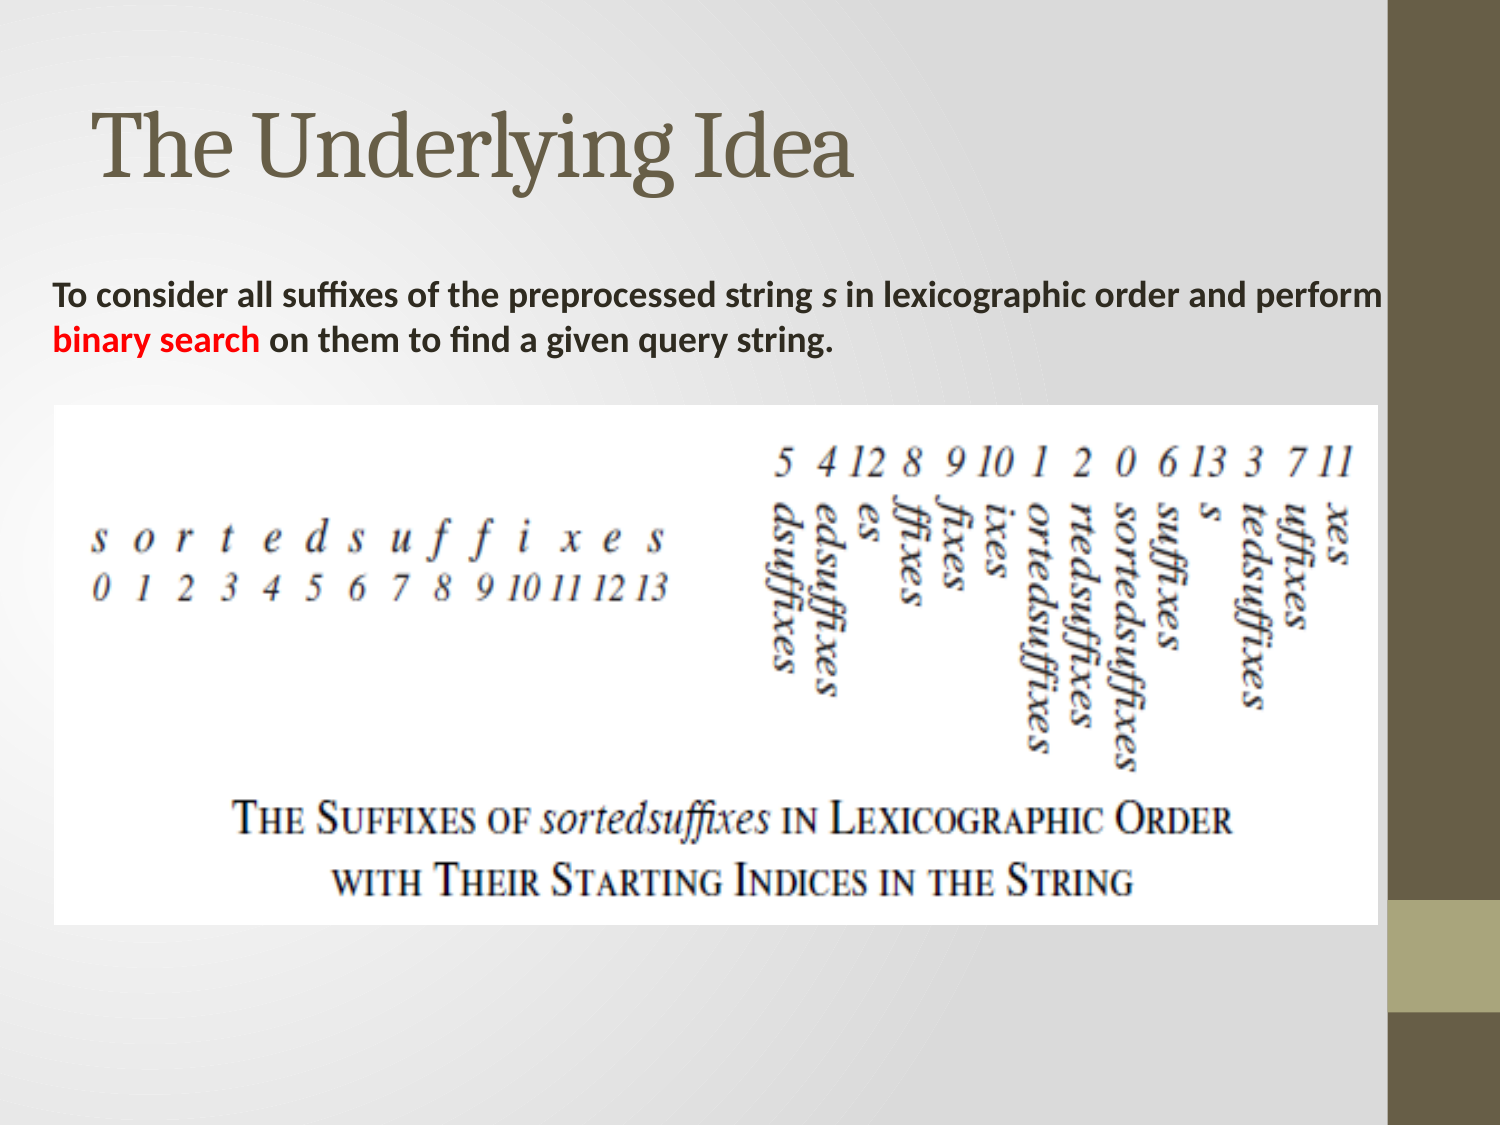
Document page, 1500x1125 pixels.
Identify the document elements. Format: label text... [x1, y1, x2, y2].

text_box To consider all suffixes of the preprocessed string s in lexicographic order and perform binary search on them to find a given query string. [37, 262, 1450, 368]
title The Underlying Idea [75, 45, 1325, 233]
picture [54, 404, 1379, 926]
